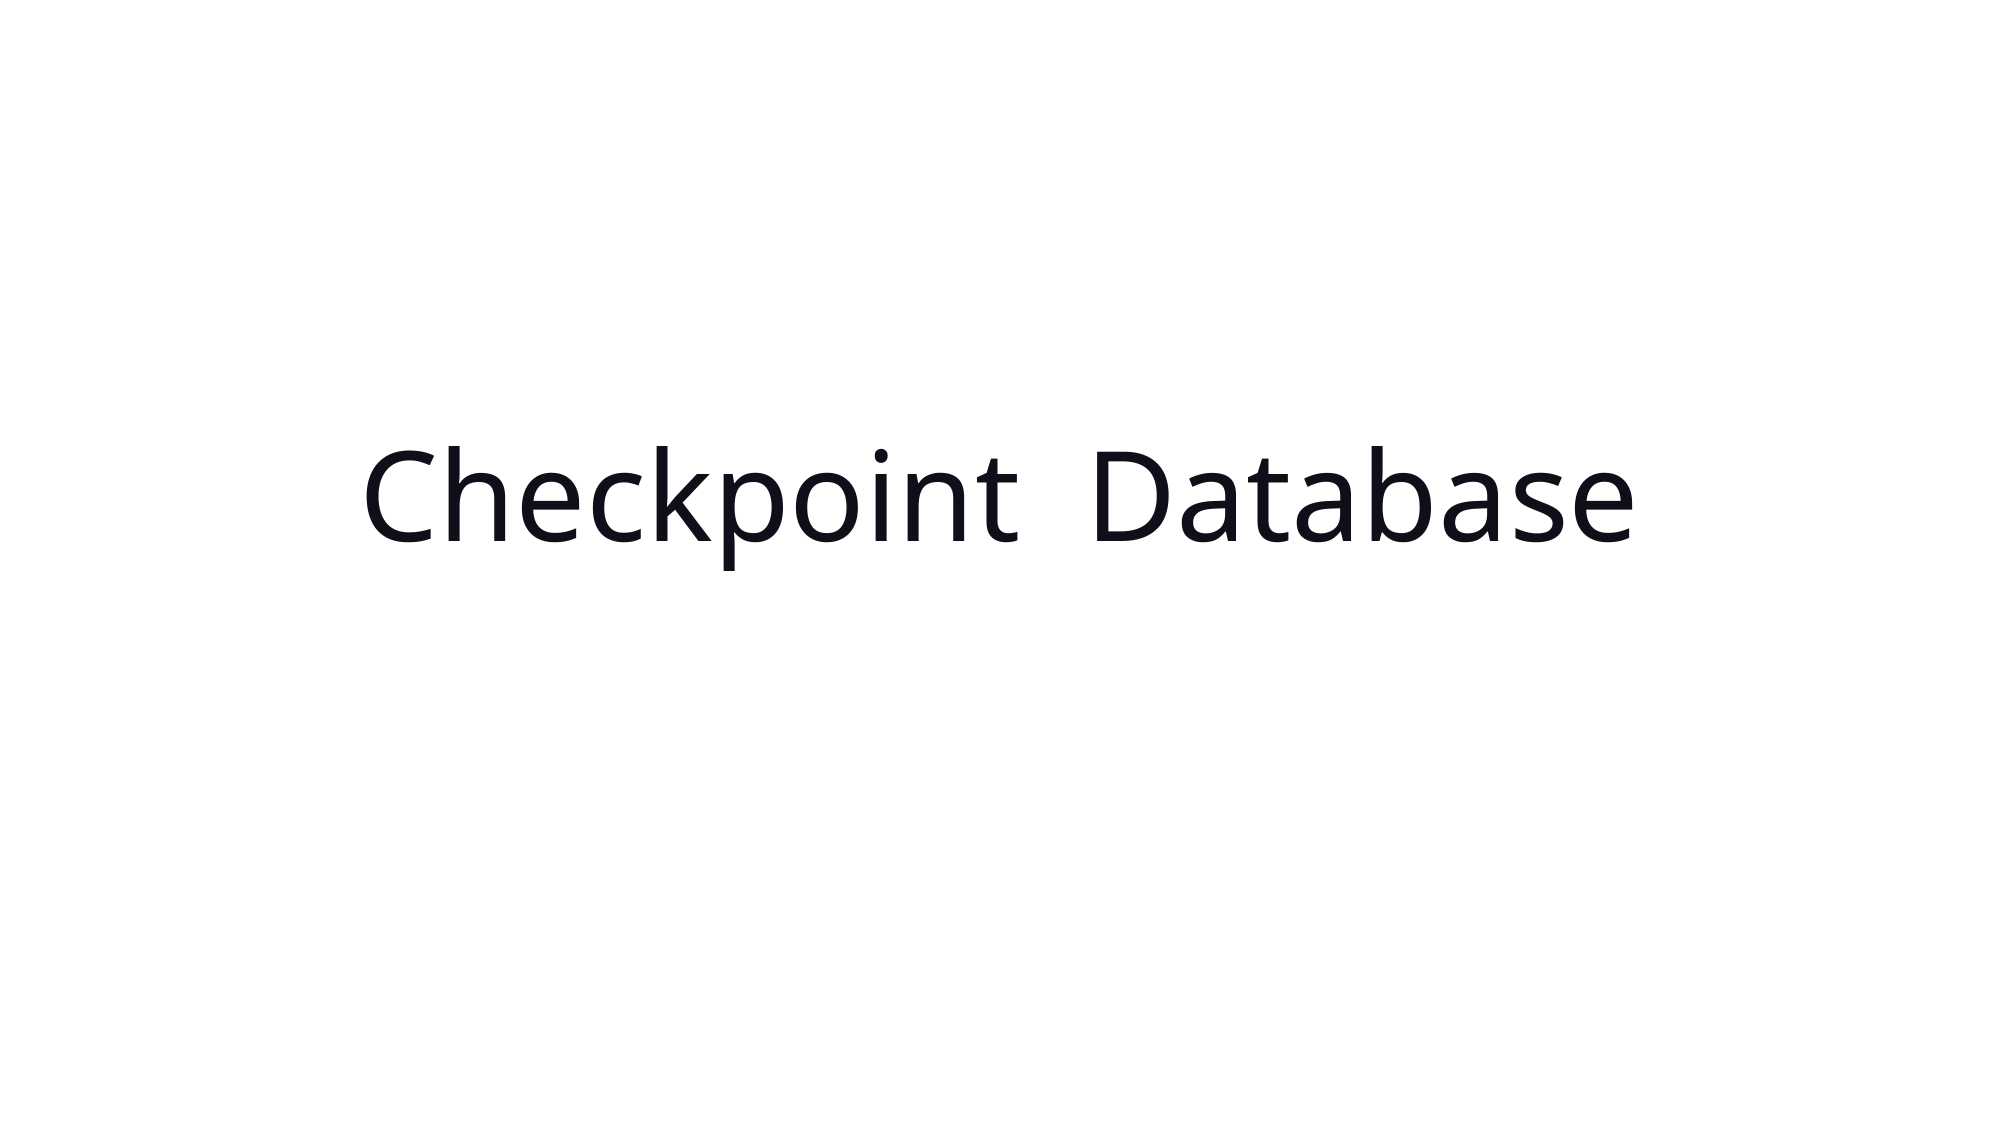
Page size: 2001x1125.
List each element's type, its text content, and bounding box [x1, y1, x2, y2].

title Checkpoint Database [249, 184, 1750, 576]
